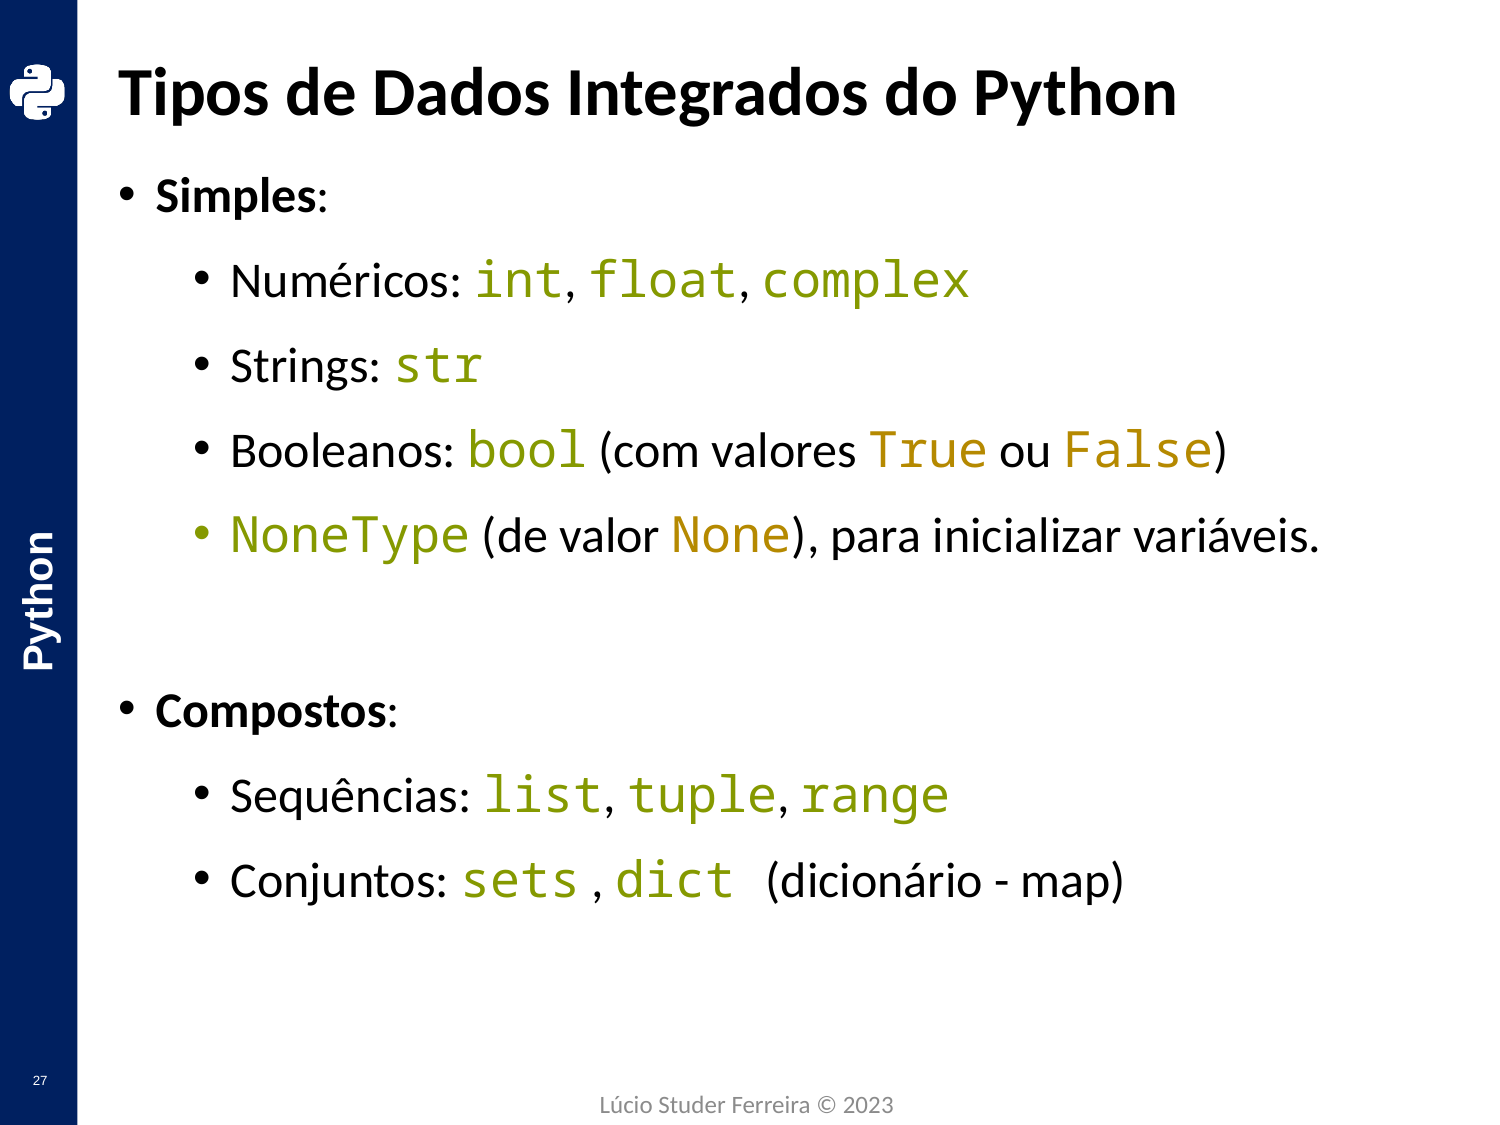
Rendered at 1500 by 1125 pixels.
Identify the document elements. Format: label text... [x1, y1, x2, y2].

list Simples: Numéricos: int, float, complex Strings: str Booleanos: bool (com valores True ou False) NoneType (de valor None), para inicializar variáveis. Compostos: Sequências: list, tuple, range Conjuntos: sets , dict (dicionário - map) [103, 155, 1481, 1087]
picture [0, 41, 86, 142]
title Tipos de Dados Integrados do Python [103, 47, 1481, 139]
